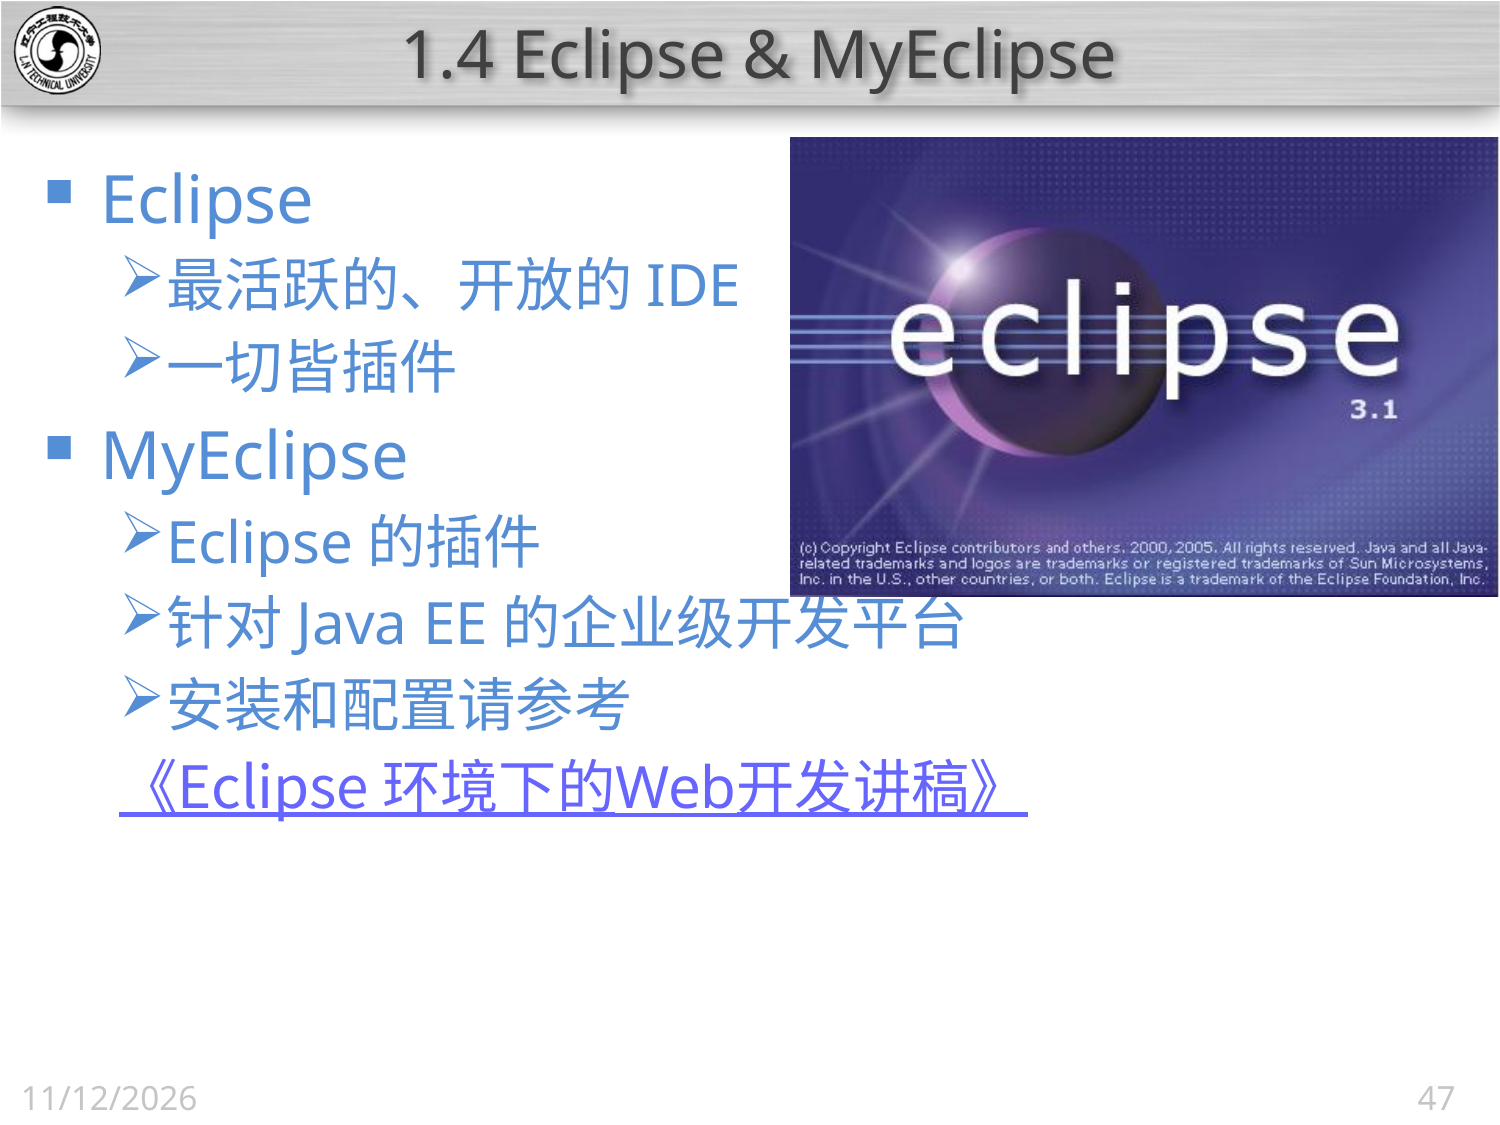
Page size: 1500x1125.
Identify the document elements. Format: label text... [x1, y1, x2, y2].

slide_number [5, 1069, 356, 1125]
title 1.4 Eclipse & MyEclipse [108, 0, 1410, 103]
slide_number 47 [1120, 1069, 1471, 1125]
picture [2, 2, 1500, 597]
list Eclipse 最活跃的、开放的IDE 一切皆插件 MyEclipse Eclipse的插件 针对Java EE的企业级开发平台 安装和配置请参考 《Eclipse 环境下的Web开发讲稿》 [29, 149, 1471, 1106]
